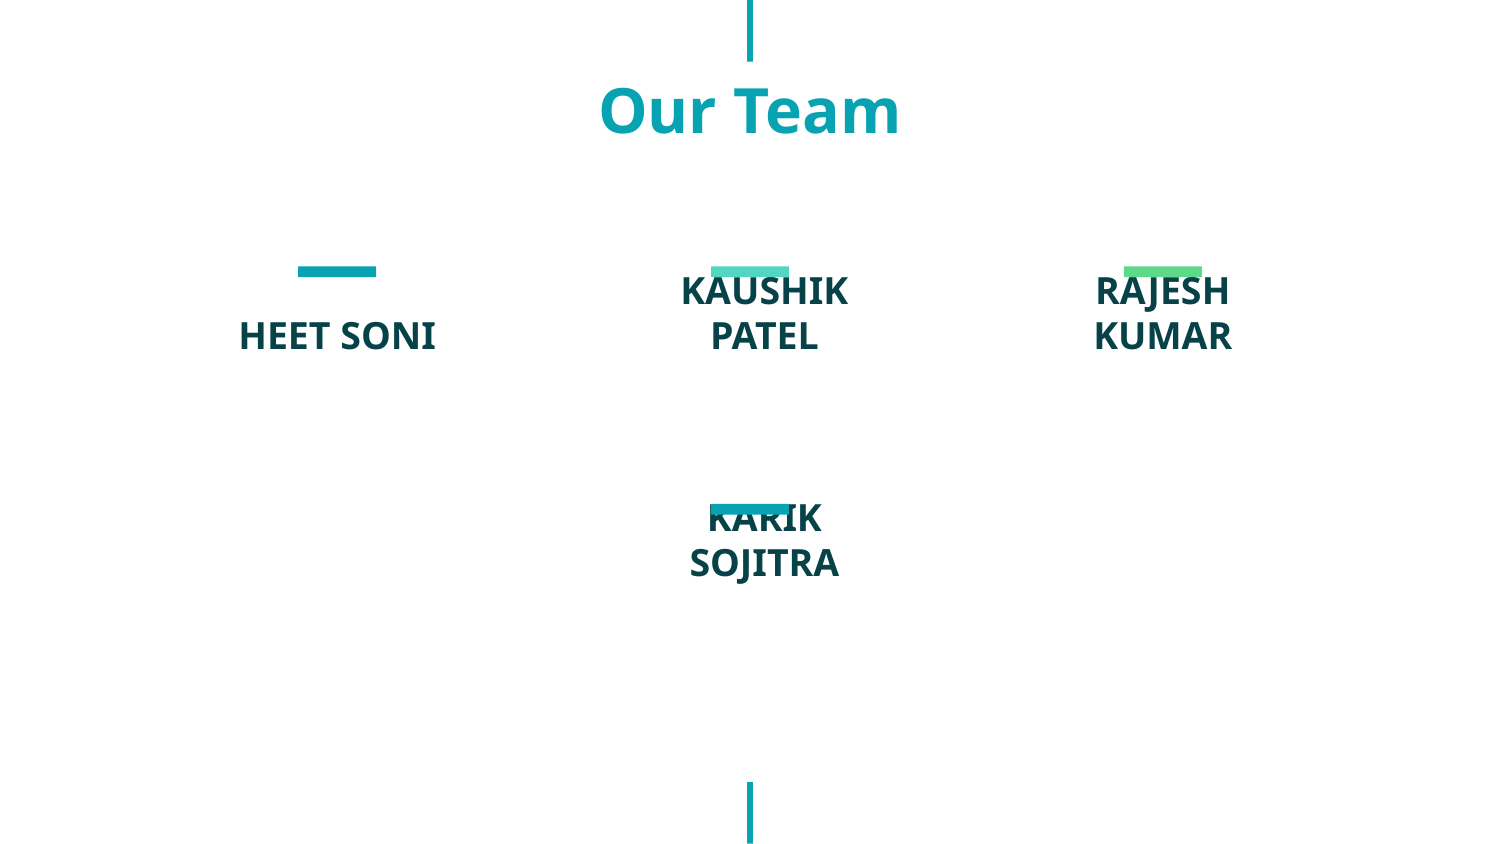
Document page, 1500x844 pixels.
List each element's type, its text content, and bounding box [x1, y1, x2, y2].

text_box [711, 503, 789, 515]
title Our Team [284, 56, 1216, 166]
title HEET SONI [209, 277, 466, 372]
text_box [298, 266, 377, 278]
text_box [1123, 266, 1202, 278]
title KARIK SOJITRA [626, 503, 903, 599]
title RAJESH KUMAR [1013, 277, 1313, 372]
title KAUSHIK PATEL [626, 277, 903, 372]
text_box [711, 266, 789, 278]
